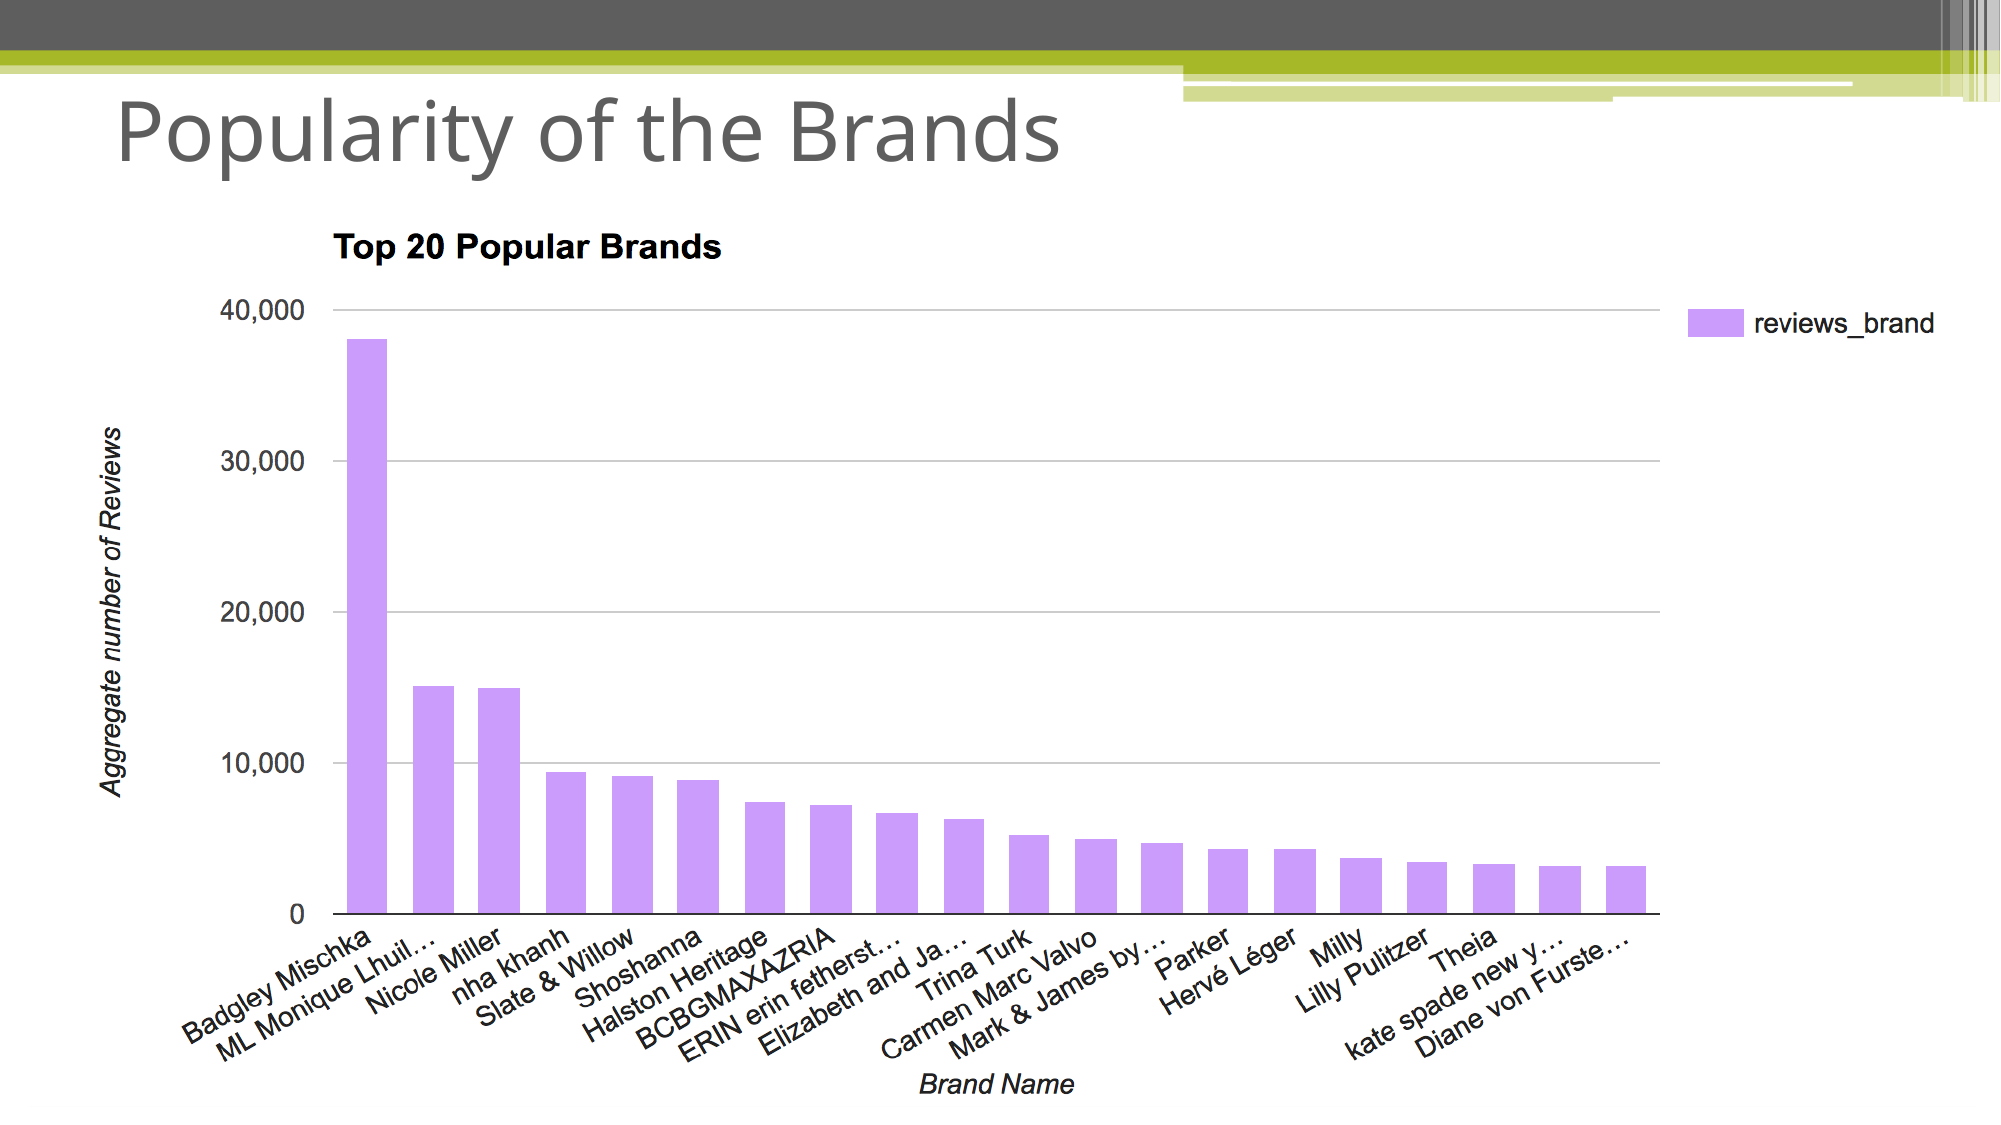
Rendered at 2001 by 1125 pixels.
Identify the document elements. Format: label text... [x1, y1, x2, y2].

picture [28, 193, 1976, 1107]
title Popularity of the Brands [99, 70, 1900, 187]
